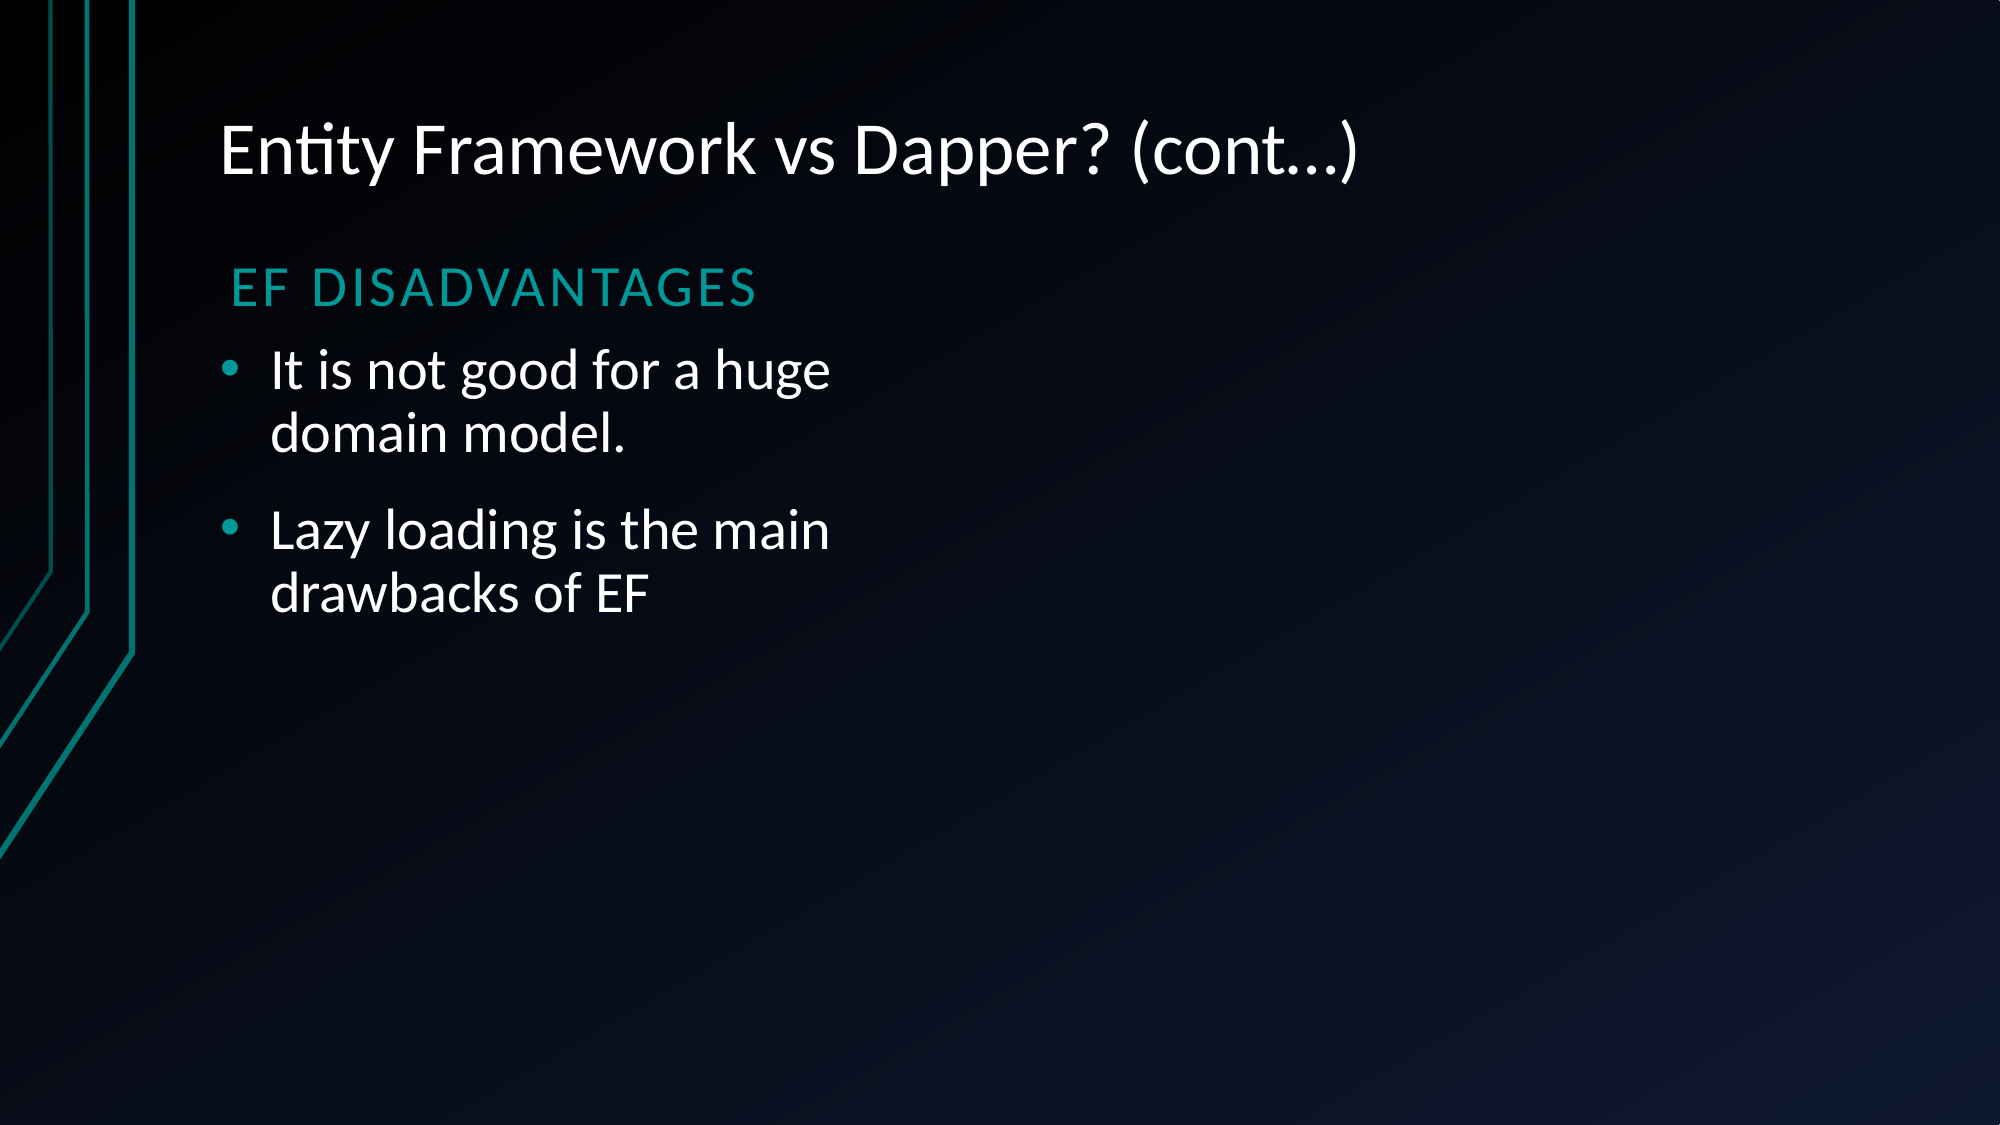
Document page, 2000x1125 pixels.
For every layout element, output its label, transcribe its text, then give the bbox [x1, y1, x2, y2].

list It is not good for a huge domain model. Lazy loading is the main drawbacks of EF [199, 329, 1033, 897]
list EF DISAdvantages [210, 179, 1044, 330]
title Entity Framework vs Dapper? (cont…) [199, 0, 1900, 201]
